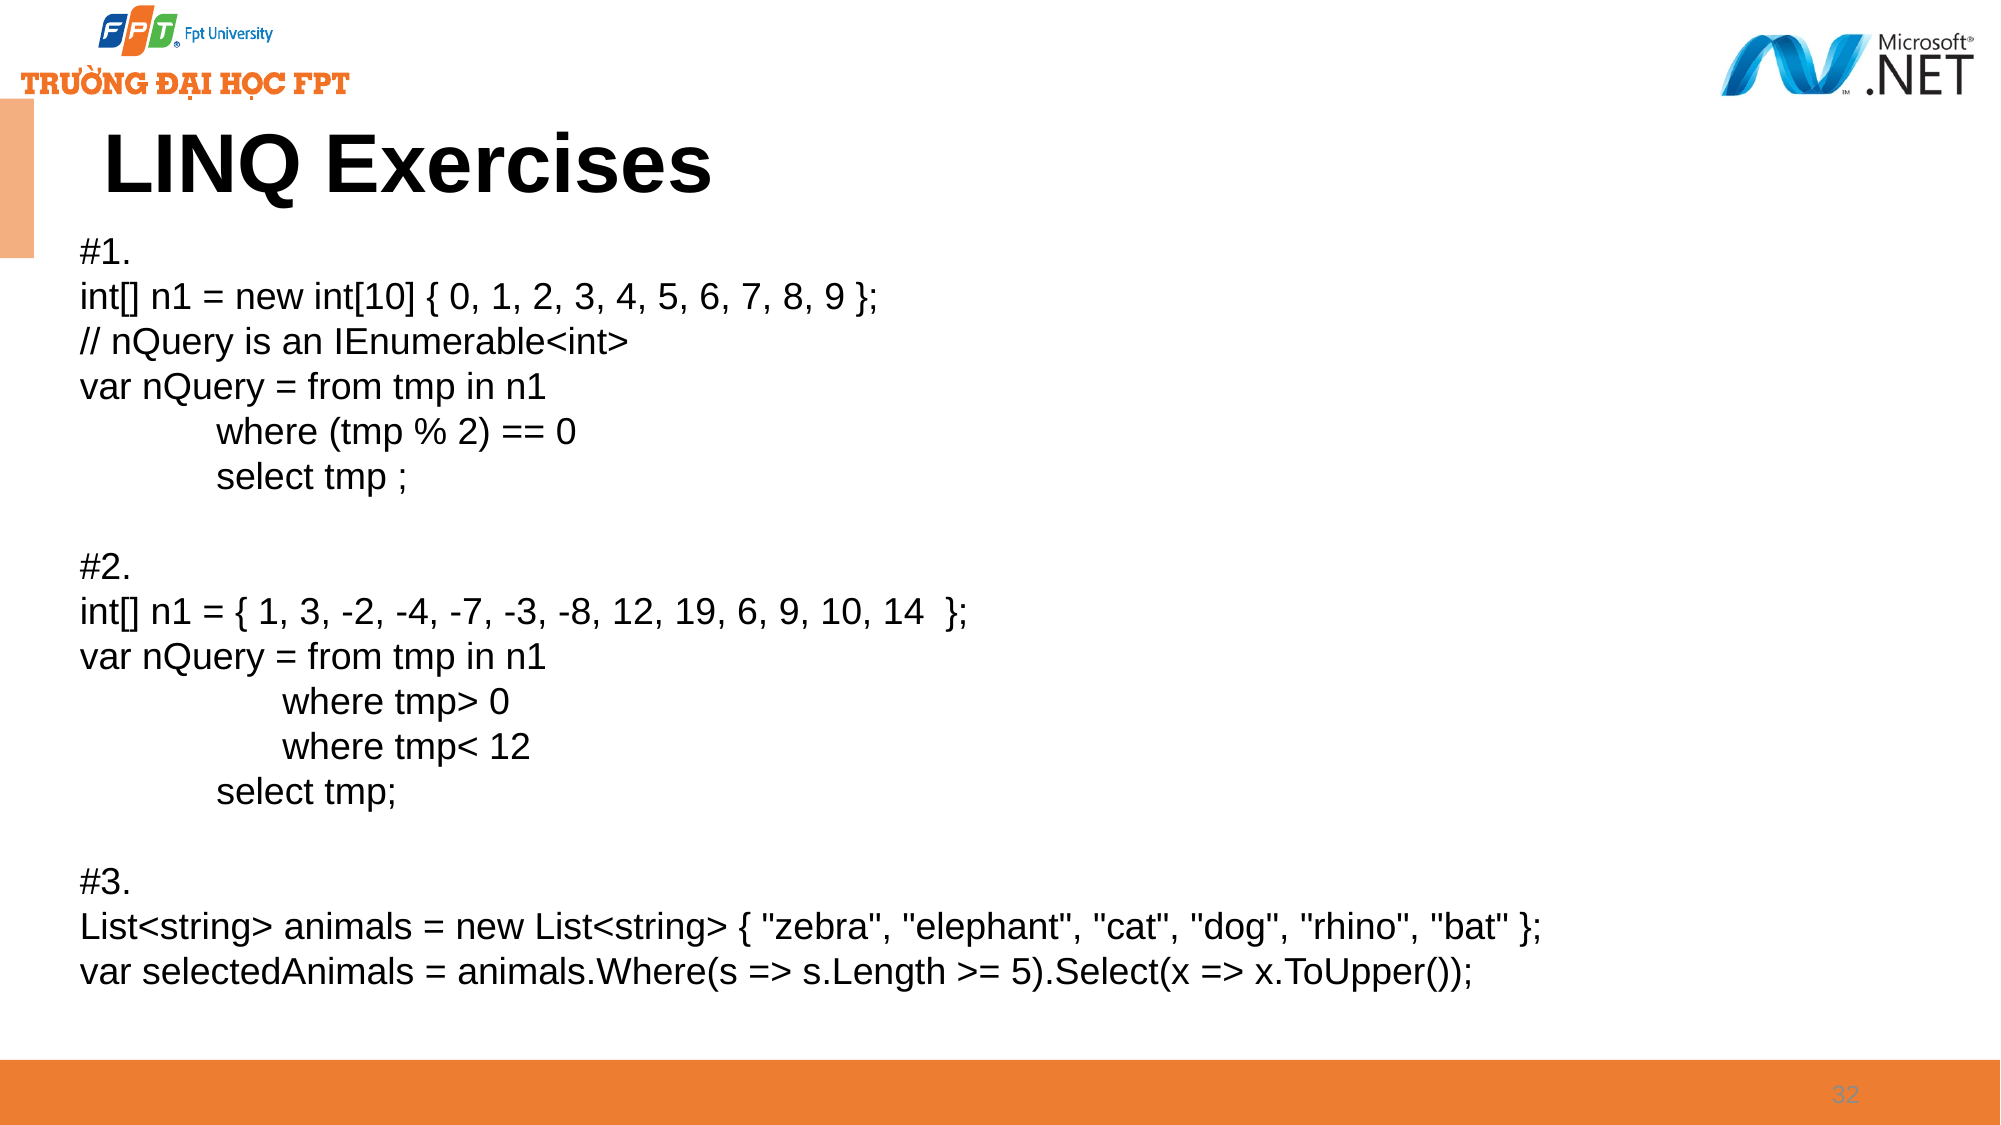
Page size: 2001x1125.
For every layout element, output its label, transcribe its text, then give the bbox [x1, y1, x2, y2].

text_box #1. int[] n1 = new int[10] { 0, 1, 2, 3, 4, 5, 6, 7, 8, 9 }; // nQuery is an IEnumerable<int> var nQuery = from tmp in n1 where (tmp % 2) == 0 select tmp ; #2. int[] n1 = { 1, 3, -2, -4, -7, -3, -8, 12, 19, 6, 9, 10, 14 }; var nQuery = from tmp in n1 where tmp> 0 where tmp< 12 select tmp; #3. List<string> animals = new List<string> { "zebra", "elephant", "cat", "dog", "rhino", "bat" }; var selectedAnimals = animals.Where(s => s.Length >= 5).Select(x => x.ToUpper()); [65, 219, 1976, 1051]
title LINQ Exercises [65, 118, 1895, 213]
slide_number 32 [1424, 1063, 1875, 1123]
picture [1685, 0, 2001, 129]
